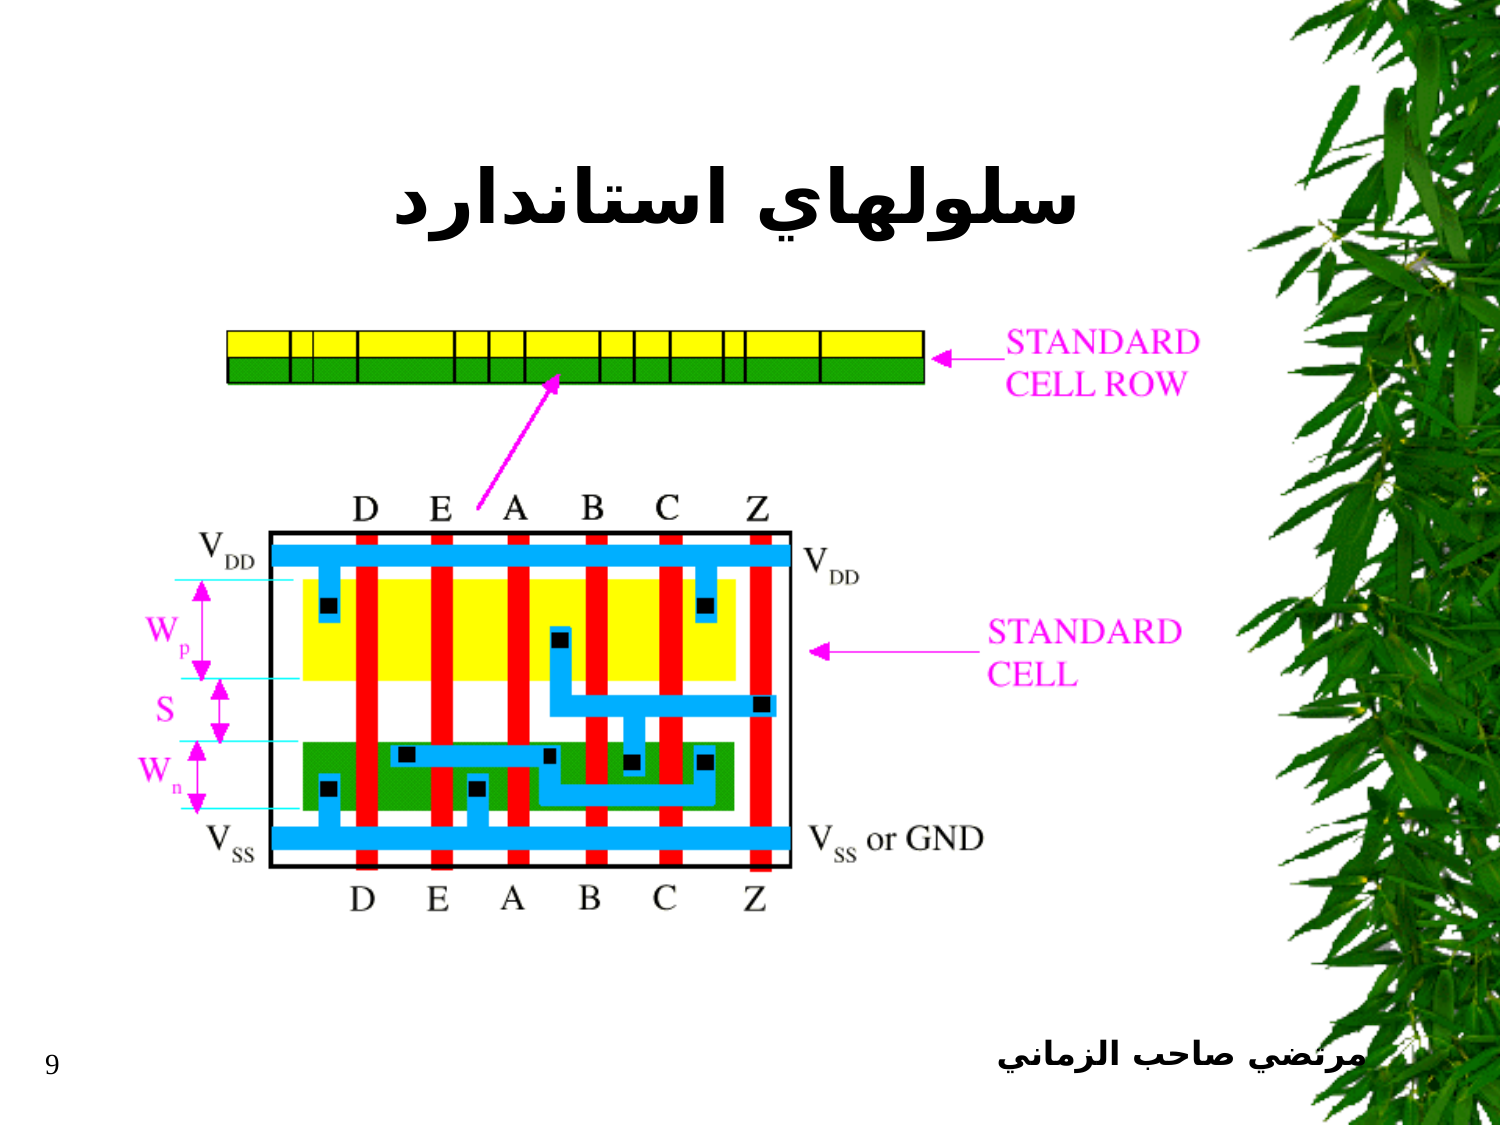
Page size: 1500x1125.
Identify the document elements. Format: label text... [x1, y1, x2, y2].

title سلولهاي استاندارد [99, 99, 1375, 288]
picture [124, 0, 1500, 1125]
footer مرتضي صاحب الزماني [912, 1024, 1388, 1101]
slide_number 9 [12, 1037, 76, 1101]
